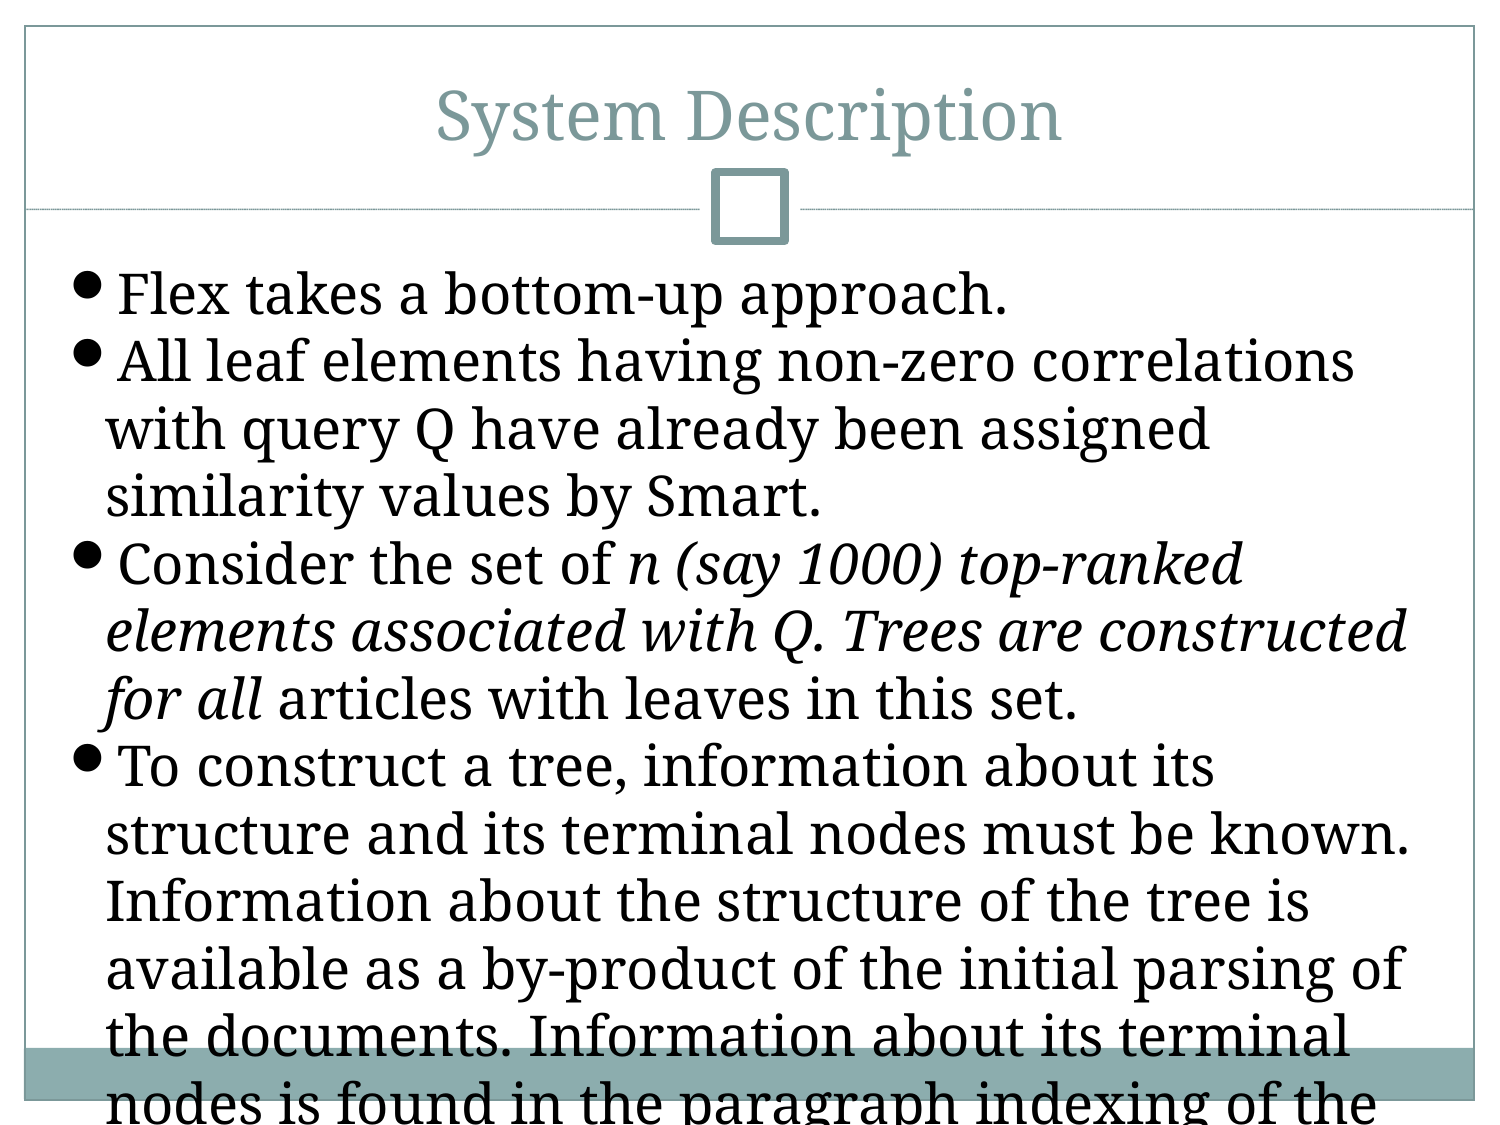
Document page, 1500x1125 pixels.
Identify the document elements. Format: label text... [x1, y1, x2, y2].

text_box System Description [49, 37, 1450, 162]
text_box Flex takes a bottom-up approach. All leaf elements having non-zero correlations with query Q have already been assigned similarity values by Smart. Consider the set of n (say 1000) top-ranked elements associated with Q. Trees are constructed for all articles with leaves in this set. To construct a tree, information about its structure and its terminal nodes must be known. Information about the structure of the tree is available as a by-product of the initial parsing of the documents. Information about its terminal nodes is found in the paragraph indexing of the collection. [54, 250, 1450, 1001]
